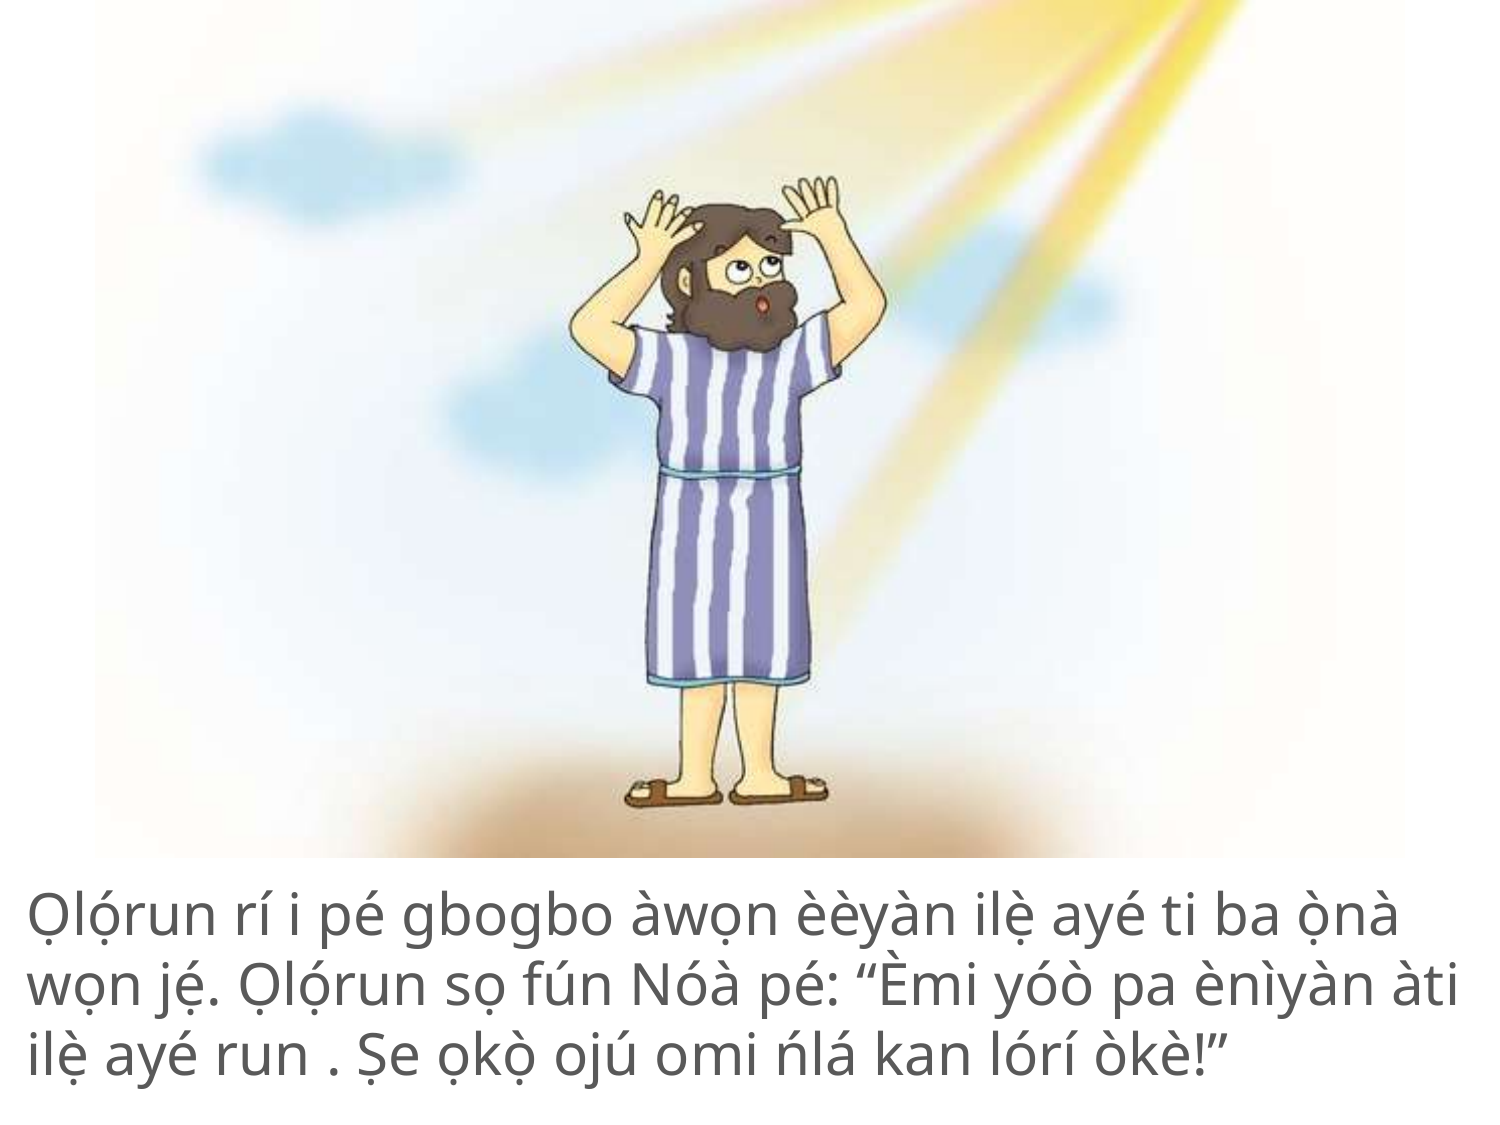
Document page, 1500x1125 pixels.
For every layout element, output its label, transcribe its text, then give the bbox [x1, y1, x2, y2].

text_box Ọlọ́run rí i pé gbogbo àwọn èèyàn ilẹ̀ ayé ti ba ọ̀nà wọn jẹ́. Ọlọ́run sọ fún Nóà pé: “Èmi yóò pa ènìyàn àti ilẹ̀ ayé run . Ṣe ọkọ̀ ojú omi ńlá kan lórí òkè!” [11, 869, 1483, 1095]
picture [94, 0, 1405, 858]
